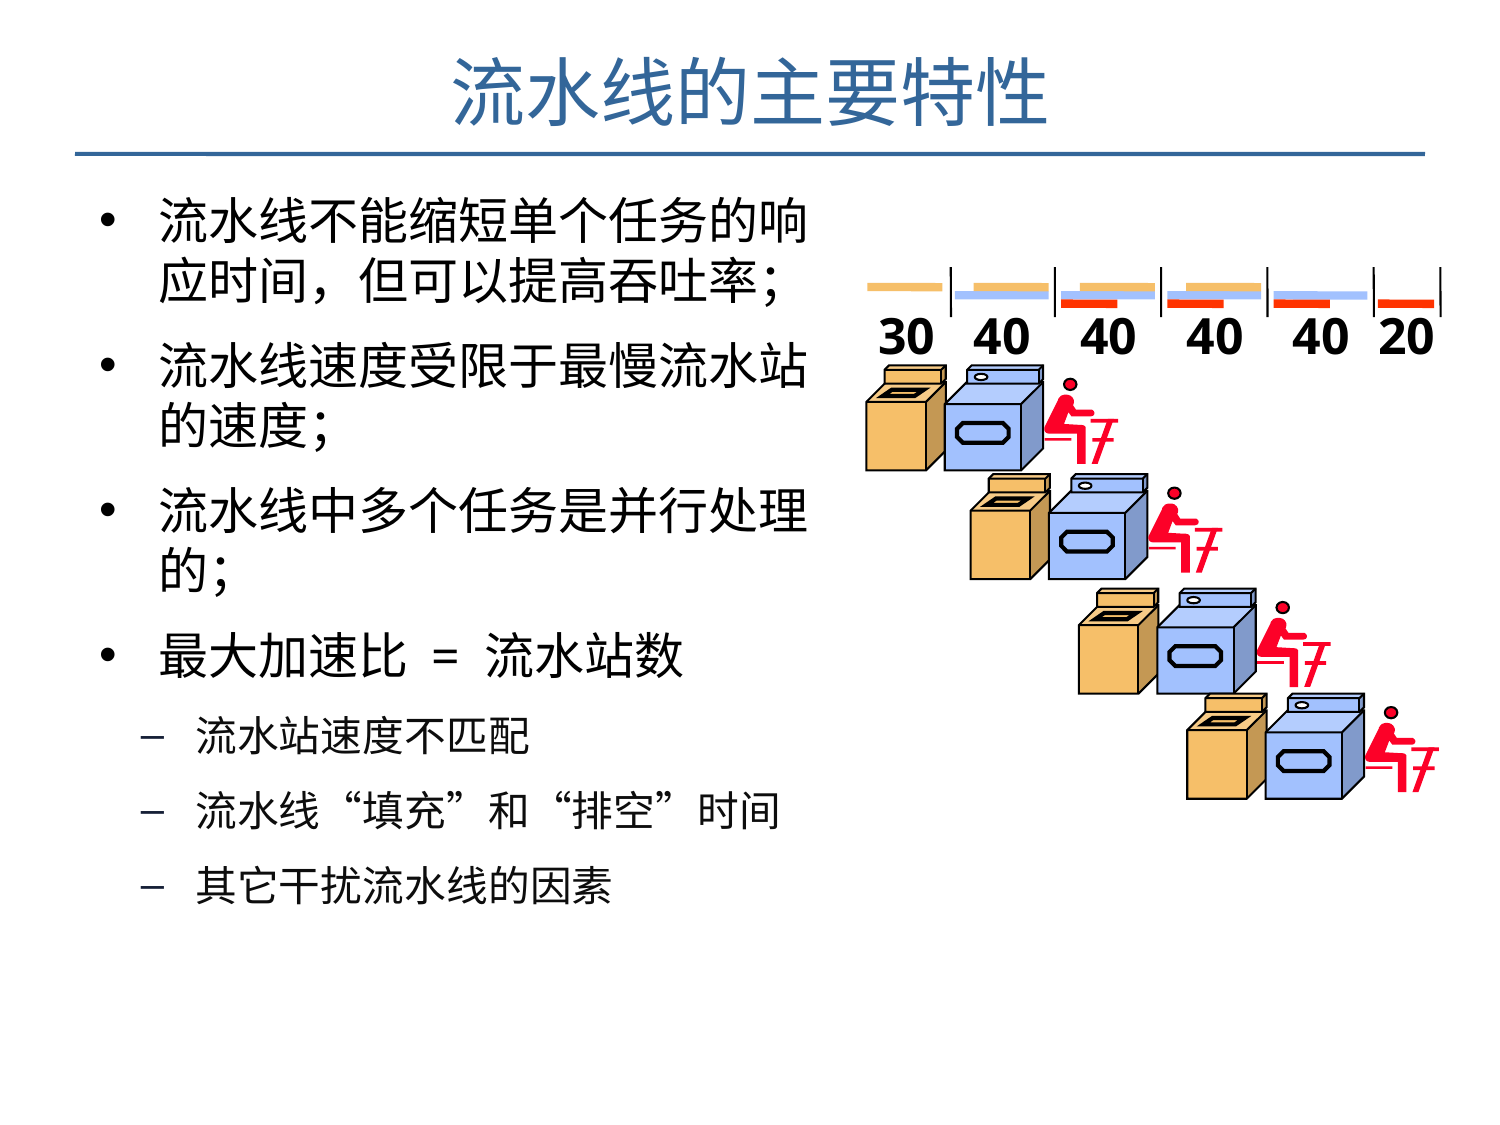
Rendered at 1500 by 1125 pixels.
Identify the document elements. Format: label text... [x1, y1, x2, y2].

title 流水线的主要特性 [0, 34, 1500, 147]
text_box 40 [1277, 297, 1363, 363]
text_box 30 [863, 297, 949, 366]
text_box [1167, 266, 1268, 372]
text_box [954, 266, 1056, 372]
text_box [1060, 266, 1162, 372]
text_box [866, 365, 1440, 799]
text_box 流水线不能缩短单个任务的响应时间，但可以提高吞吐率； 流水线速度受限于最慢流水站的速度； 流水线中多个任务是并行处理的； 最大加速比 = 流水站数 流水站速度不匹配 流水线“填充”和“排空”时间 其它干扰流水线的因素 [84, 182, 845, 1000]
text_box 20 [1363, 297, 1451, 372]
